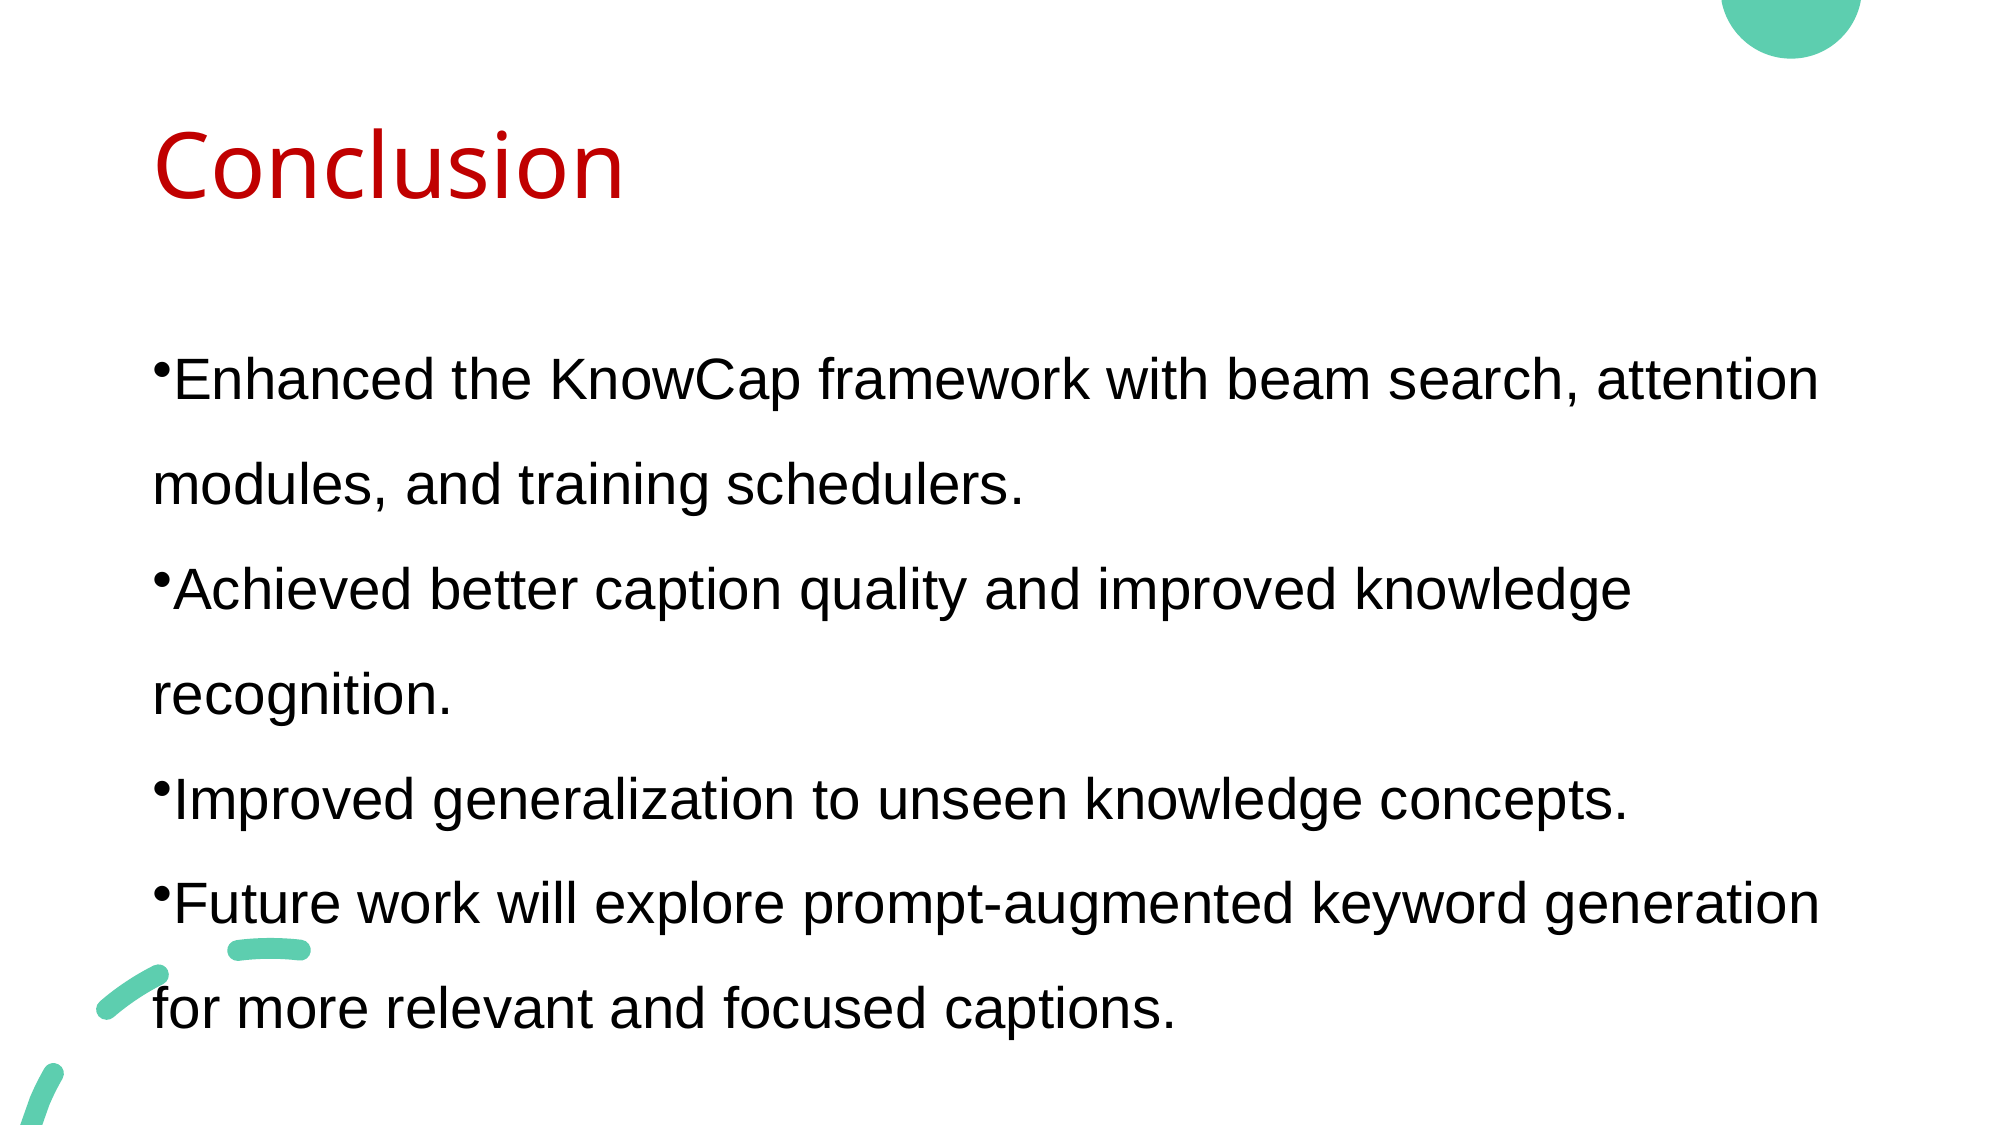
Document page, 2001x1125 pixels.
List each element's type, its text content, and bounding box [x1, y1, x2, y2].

list Enhanced the KnowCap framework with beam search, attention modules, and training schedulers. Achieved better caption quality and improved knowledge recognition. Improved generalization to unseen knowledge concepts. Future work will explore prompt-augmented keyword generation for more relevant and focused captions. [137, 299, 1909, 1050]
title Conclusion [137, 59, 1863, 278]
